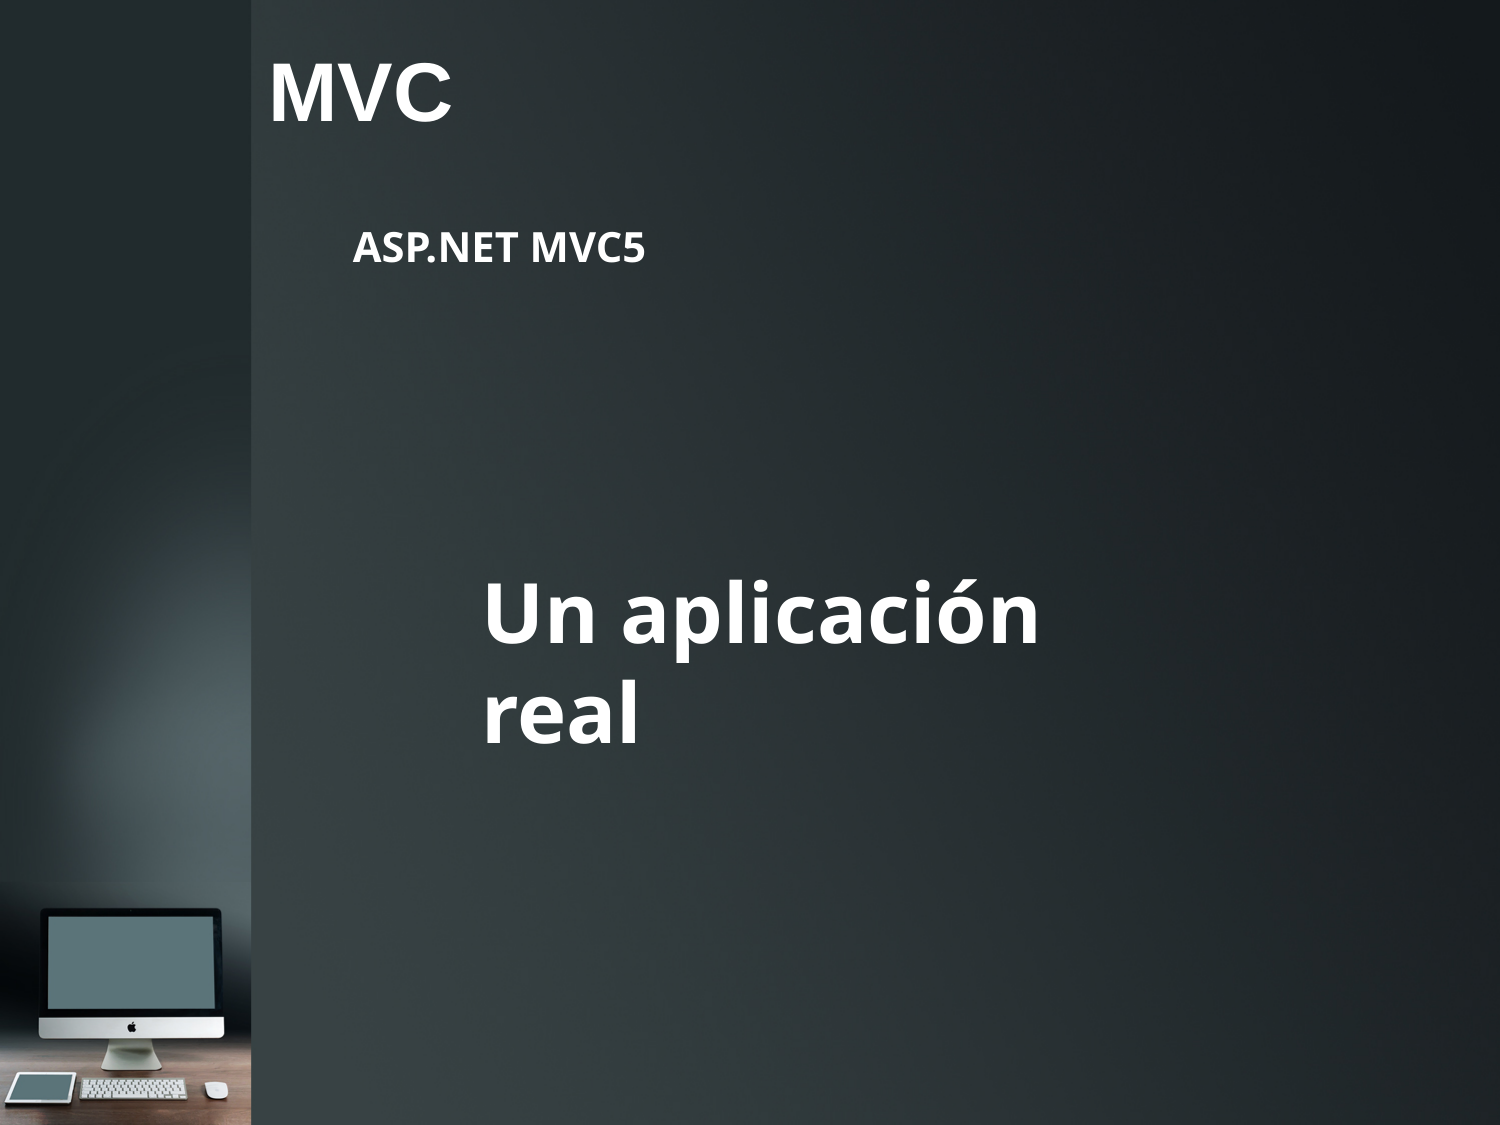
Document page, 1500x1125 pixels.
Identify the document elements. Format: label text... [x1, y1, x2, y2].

title MVC [253, 0, 1500, 176]
text_box Un aplicación real [466, 552, 1211, 768]
picture [0, 0, 1500, 1125]
list ASP.NET MVC5 [338, 208, 1425, 284]
